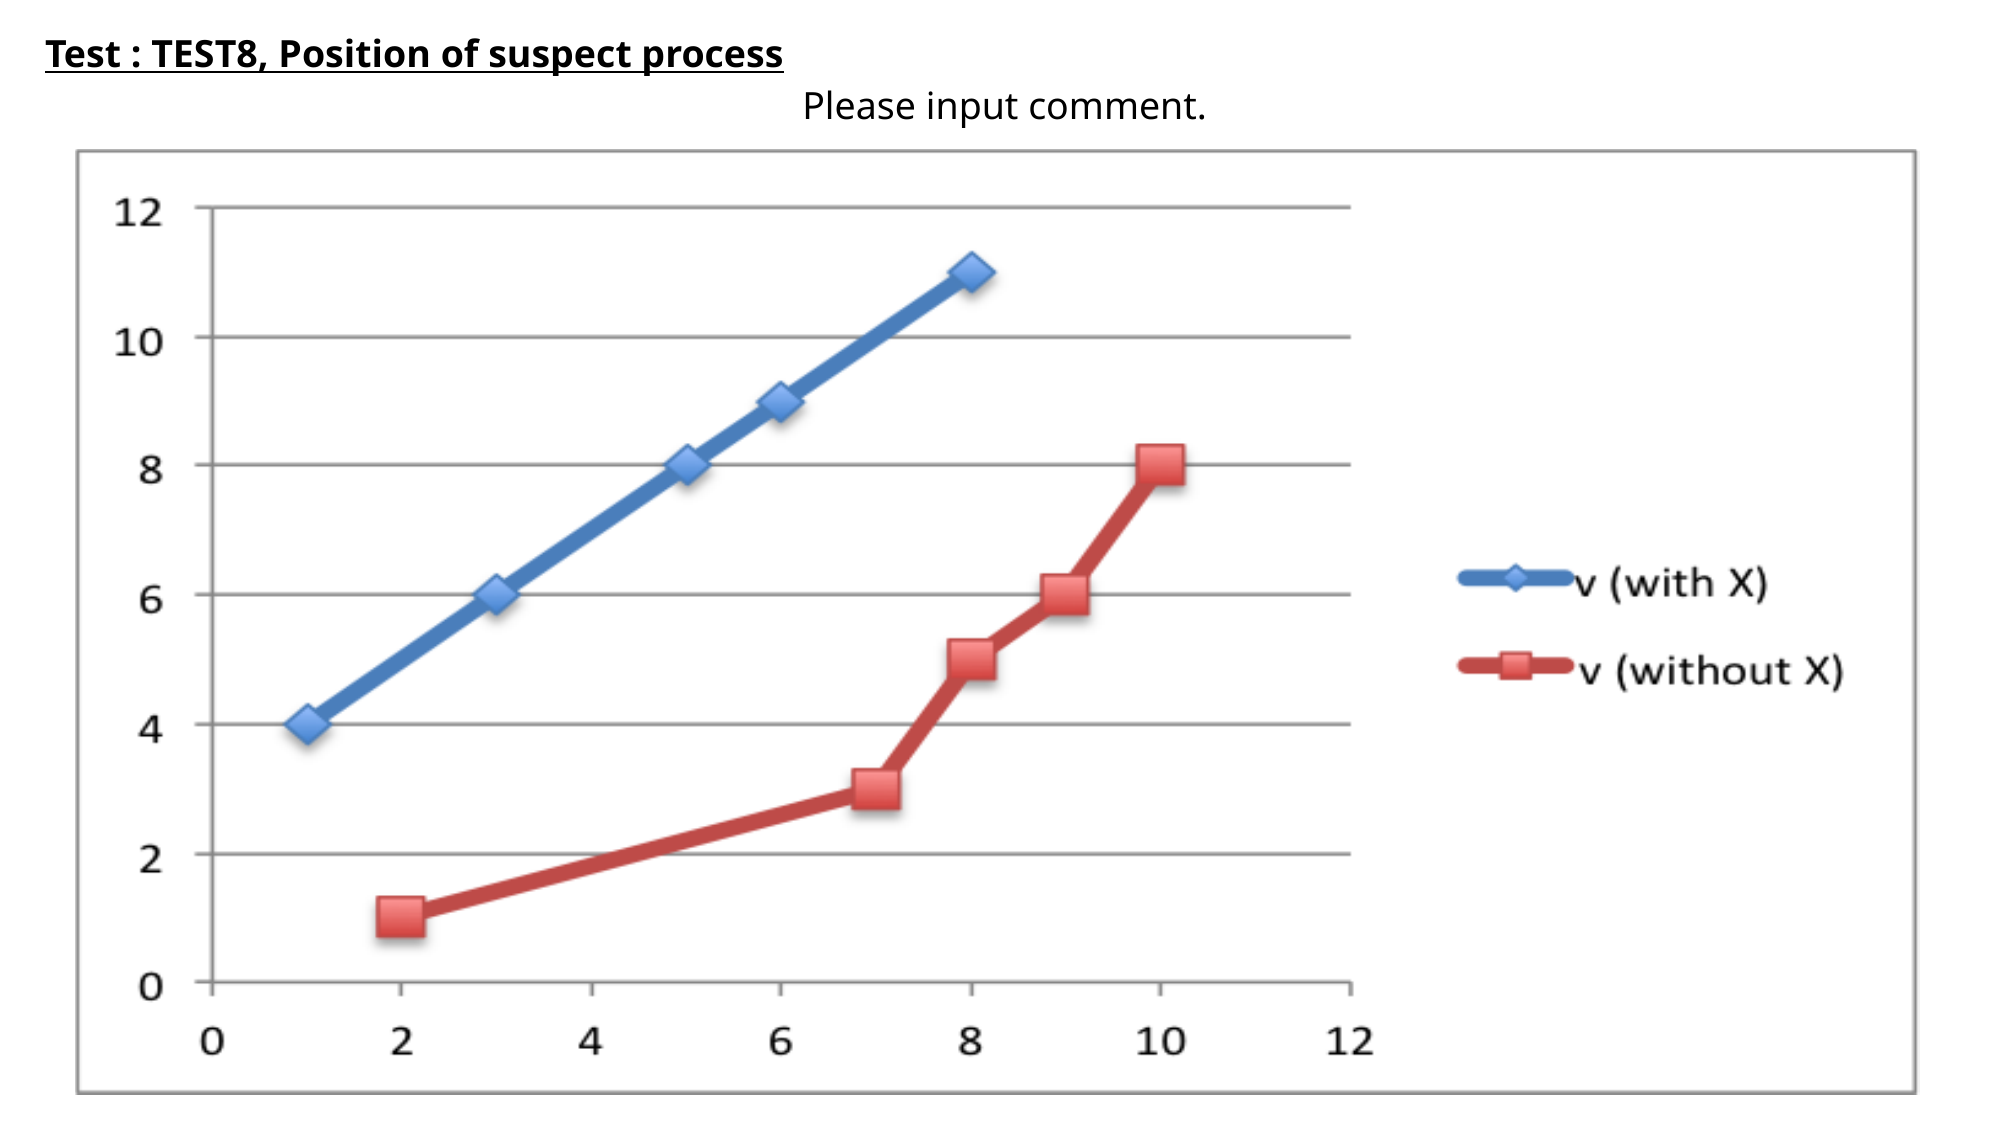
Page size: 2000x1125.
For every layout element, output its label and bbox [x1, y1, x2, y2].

title [30, 15, 1980, 90]
picture [74, 149, 1921, 1096]
text_box [787, 74, 1223, 135]
